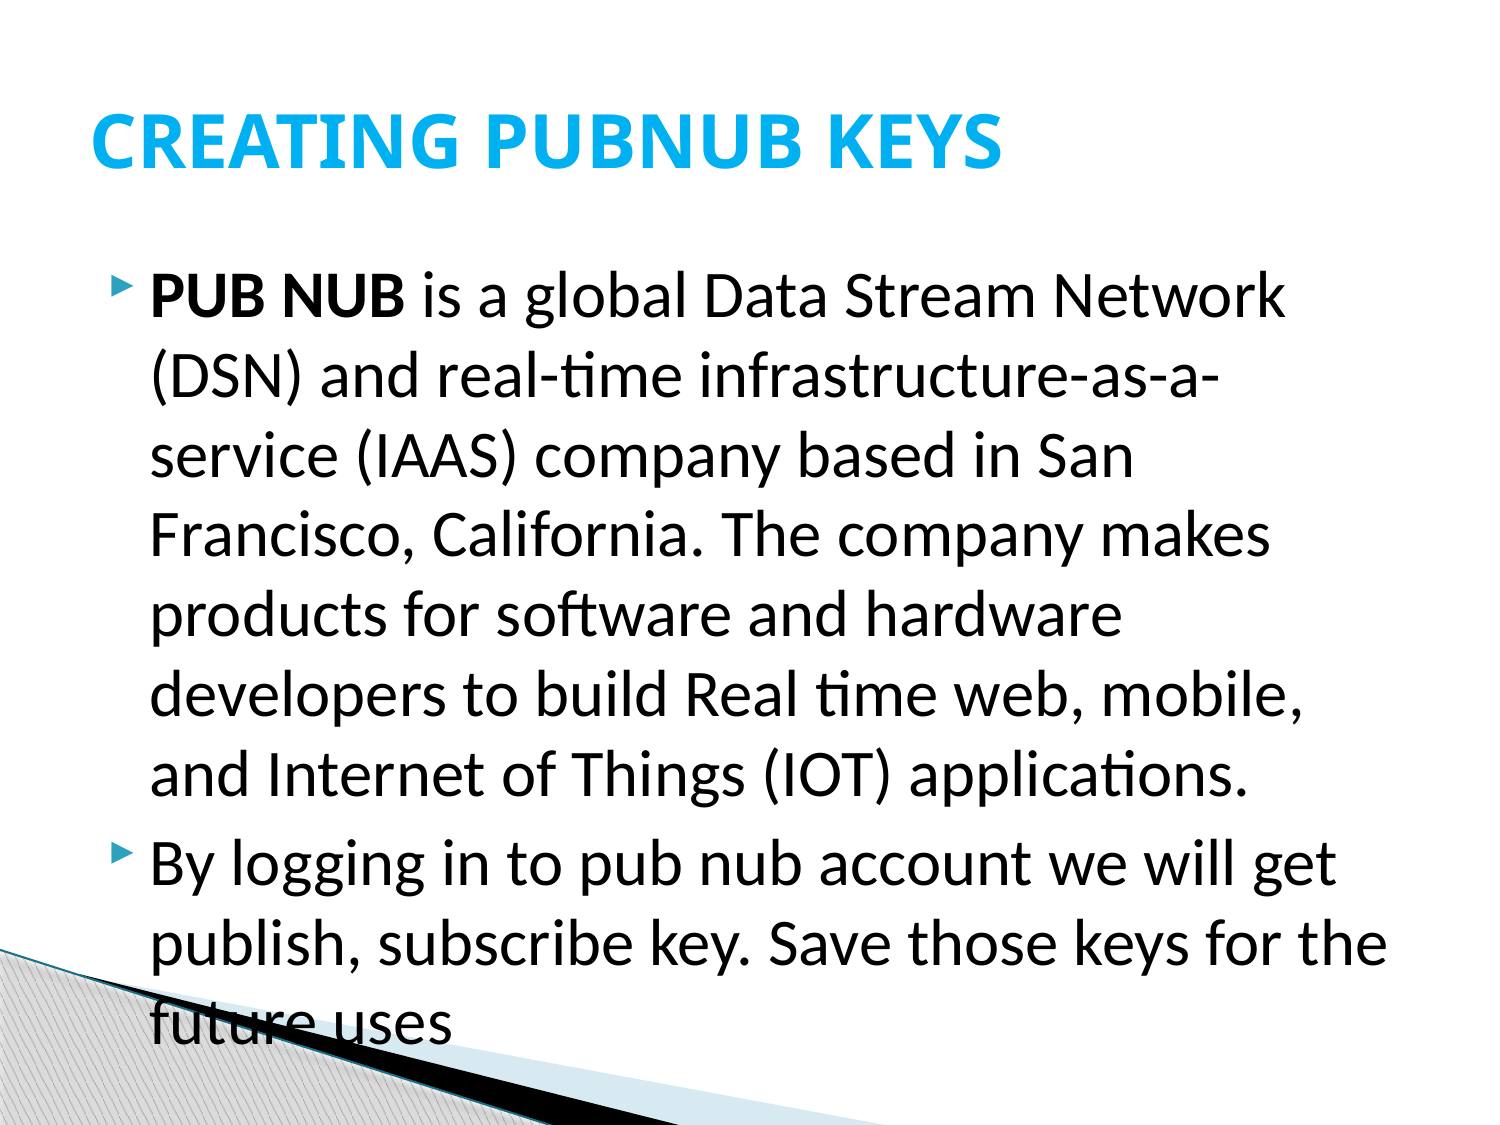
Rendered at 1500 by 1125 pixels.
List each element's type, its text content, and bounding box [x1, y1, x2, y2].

list PUB NUB is a global Data Stream Network (DSN) and real-time infrastructure-as-a-service (IAAS) company based in San Francisco, California. The company makes products for software and hardware developers to build Real time web, mobile, and Internet of Things (IOT) applications. By logging in to pub nub account we will get publish, subscribe key. Save those keys for the future uses [75, 243, 1425, 986]
title CREATING PUBNUB KEYS [75, 45, 1425, 233]
